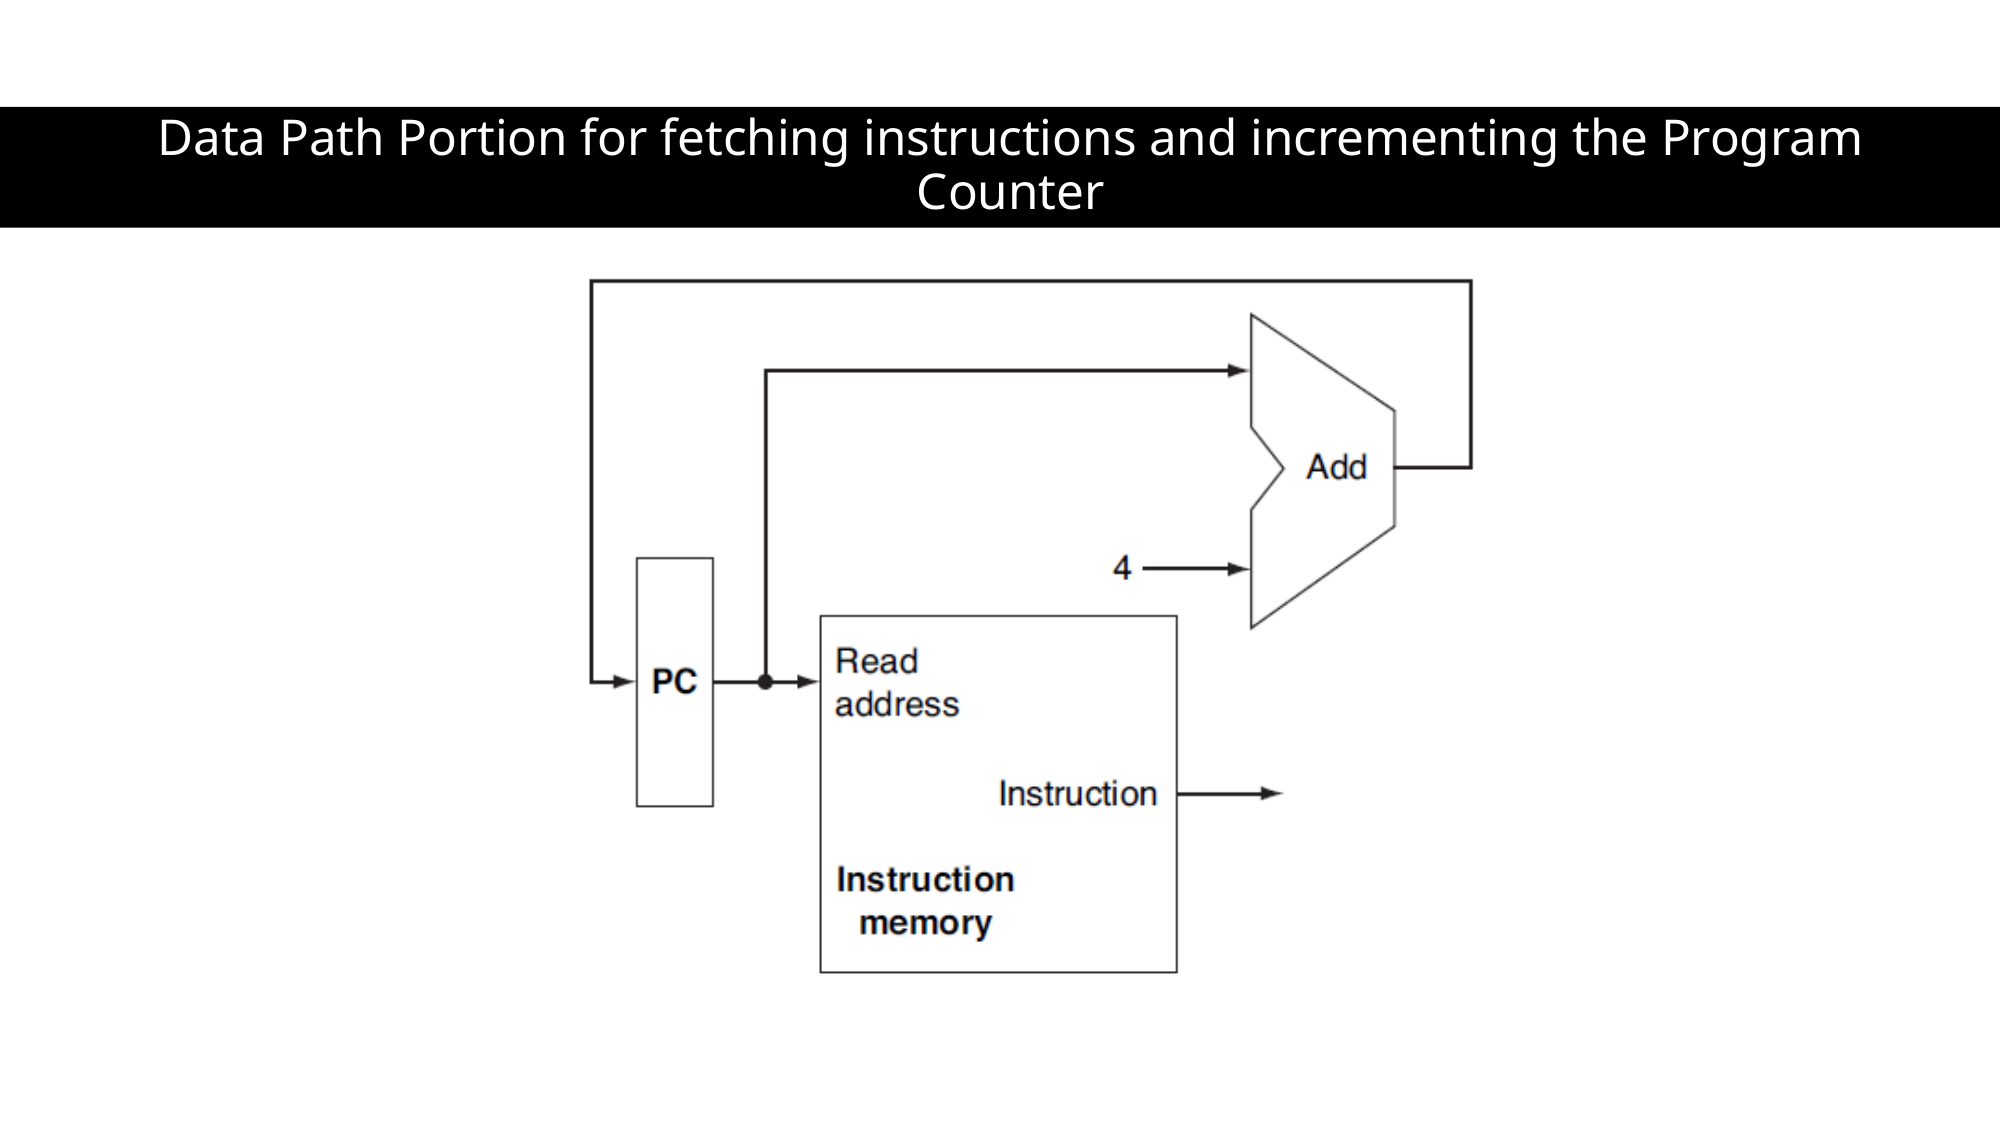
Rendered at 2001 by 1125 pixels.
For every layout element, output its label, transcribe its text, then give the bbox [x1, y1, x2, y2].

title Data Path Portion for fetching instructions and incrementing the Program Counter [91, 105, 1931, 228]
text_box [0, 106, 2000, 229]
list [295, 274, 1705, 996]
